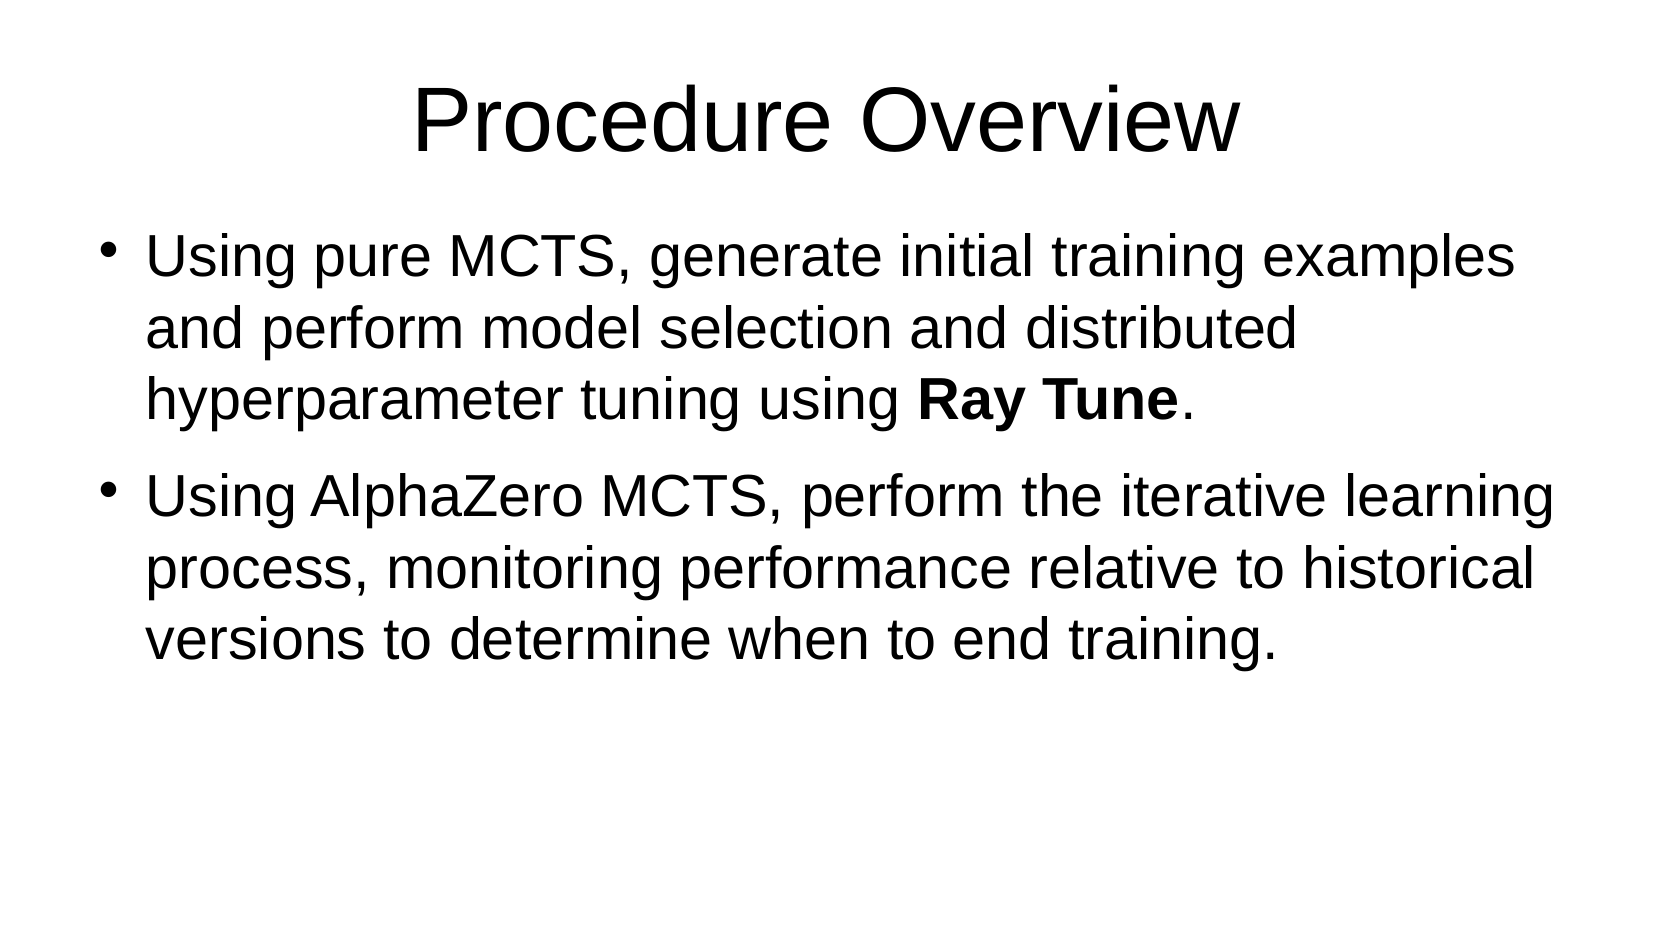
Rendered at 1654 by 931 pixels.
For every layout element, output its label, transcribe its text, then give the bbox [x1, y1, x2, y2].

list Using pure MCTS, generate initial training examples and perform model selection and distributed hyperparameter tuning using Ray Tune. Using AlphaZero MCTS, perform the iterative learning process, monitoring performance relative to historical versions to determine when to end training. [82, 217, 1571, 757]
title Procedure Overview [82, 37, 1571, 193]
